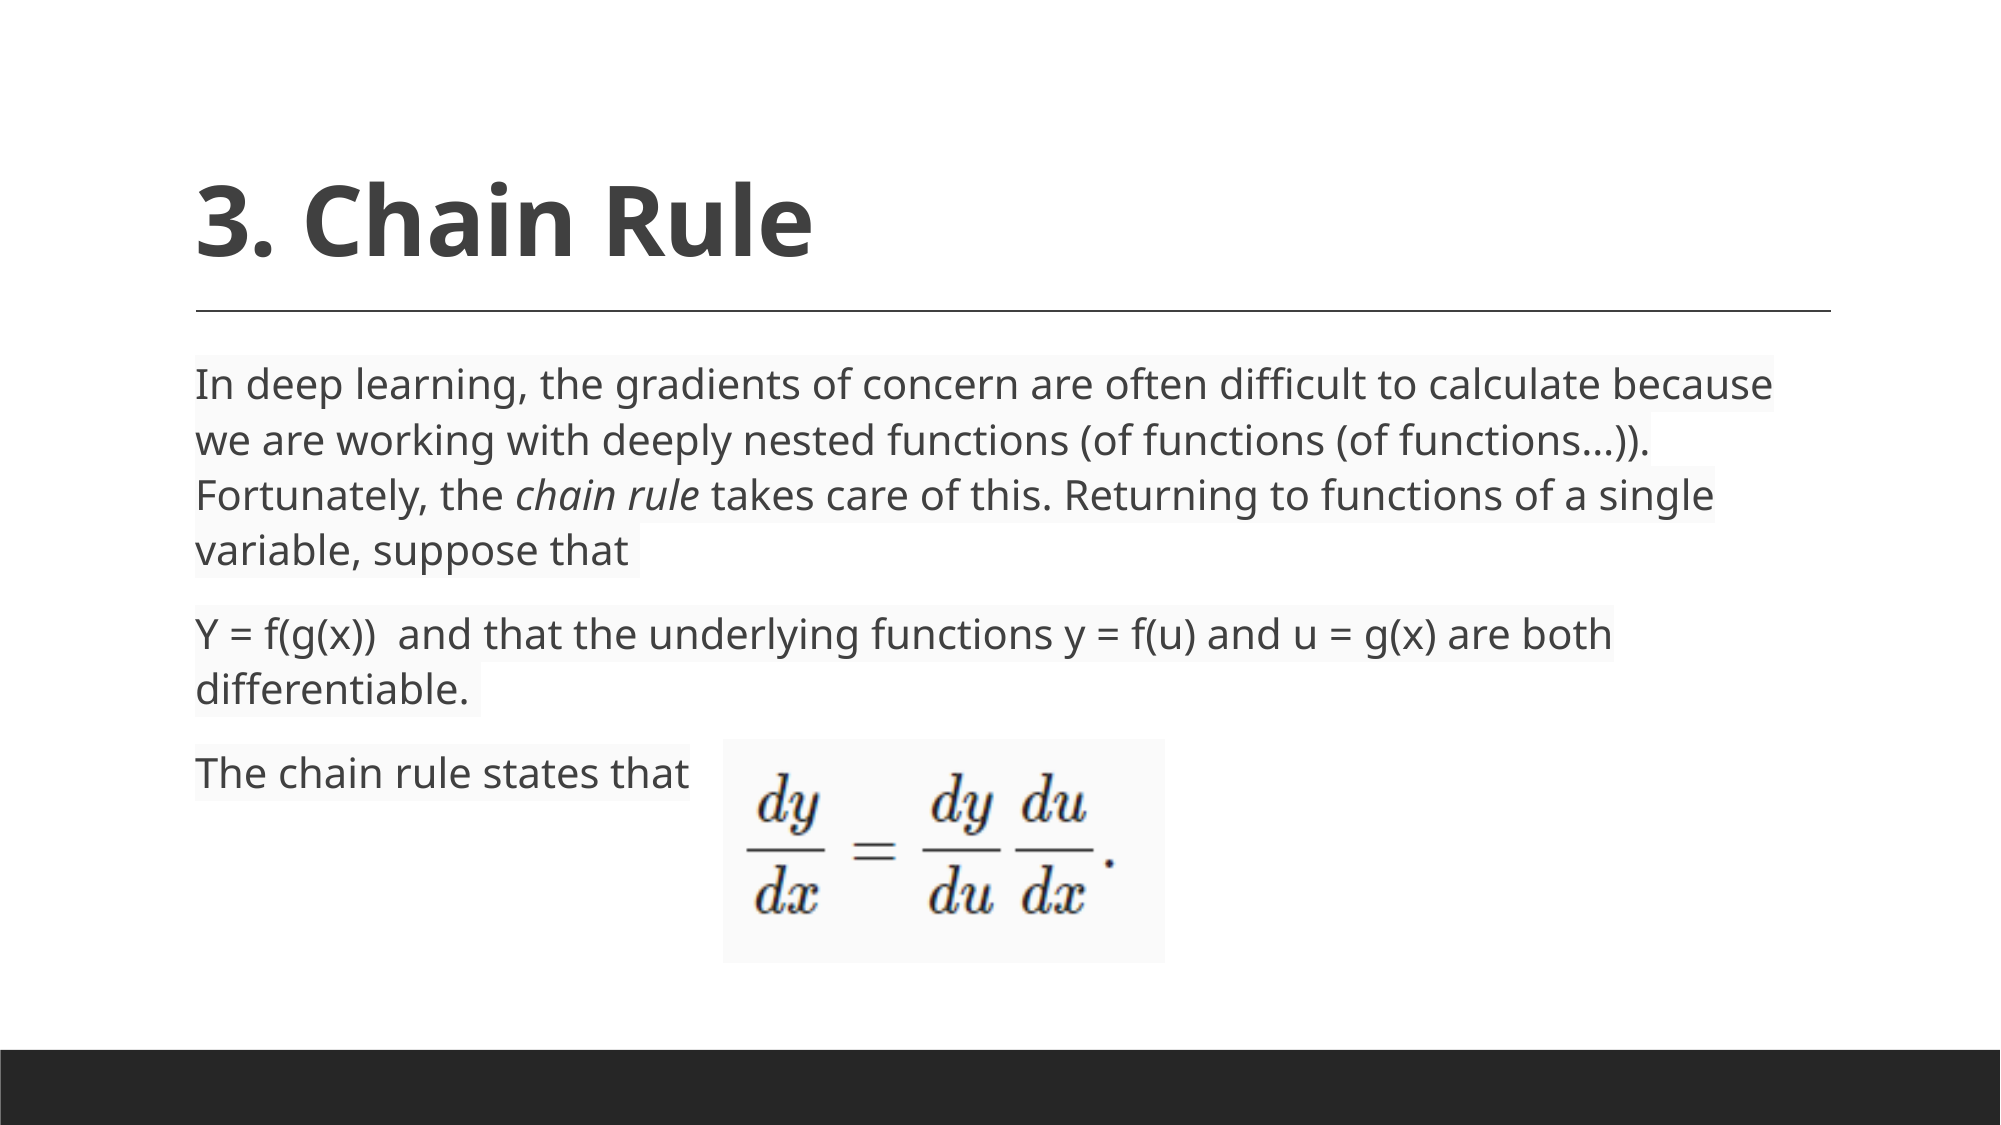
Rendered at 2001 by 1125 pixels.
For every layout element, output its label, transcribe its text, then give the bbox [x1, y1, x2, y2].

picture [723, 739, 1165, 964]
list In deep learning, the gradients of concern are often difficult to calculate because we are working with deeply nested functions (of functions (of functions…)). Fortunately, the chain rule takes care of this. Returning to functions of a single variable, suppose that Y = f(g(x)) and that the underlying functions y = f(u) and u = g(x) are both differentiable. The chain rule states that [180, 345, 1830, 963]
title 3. Chain Rule [180, 47, 1830, 285]
